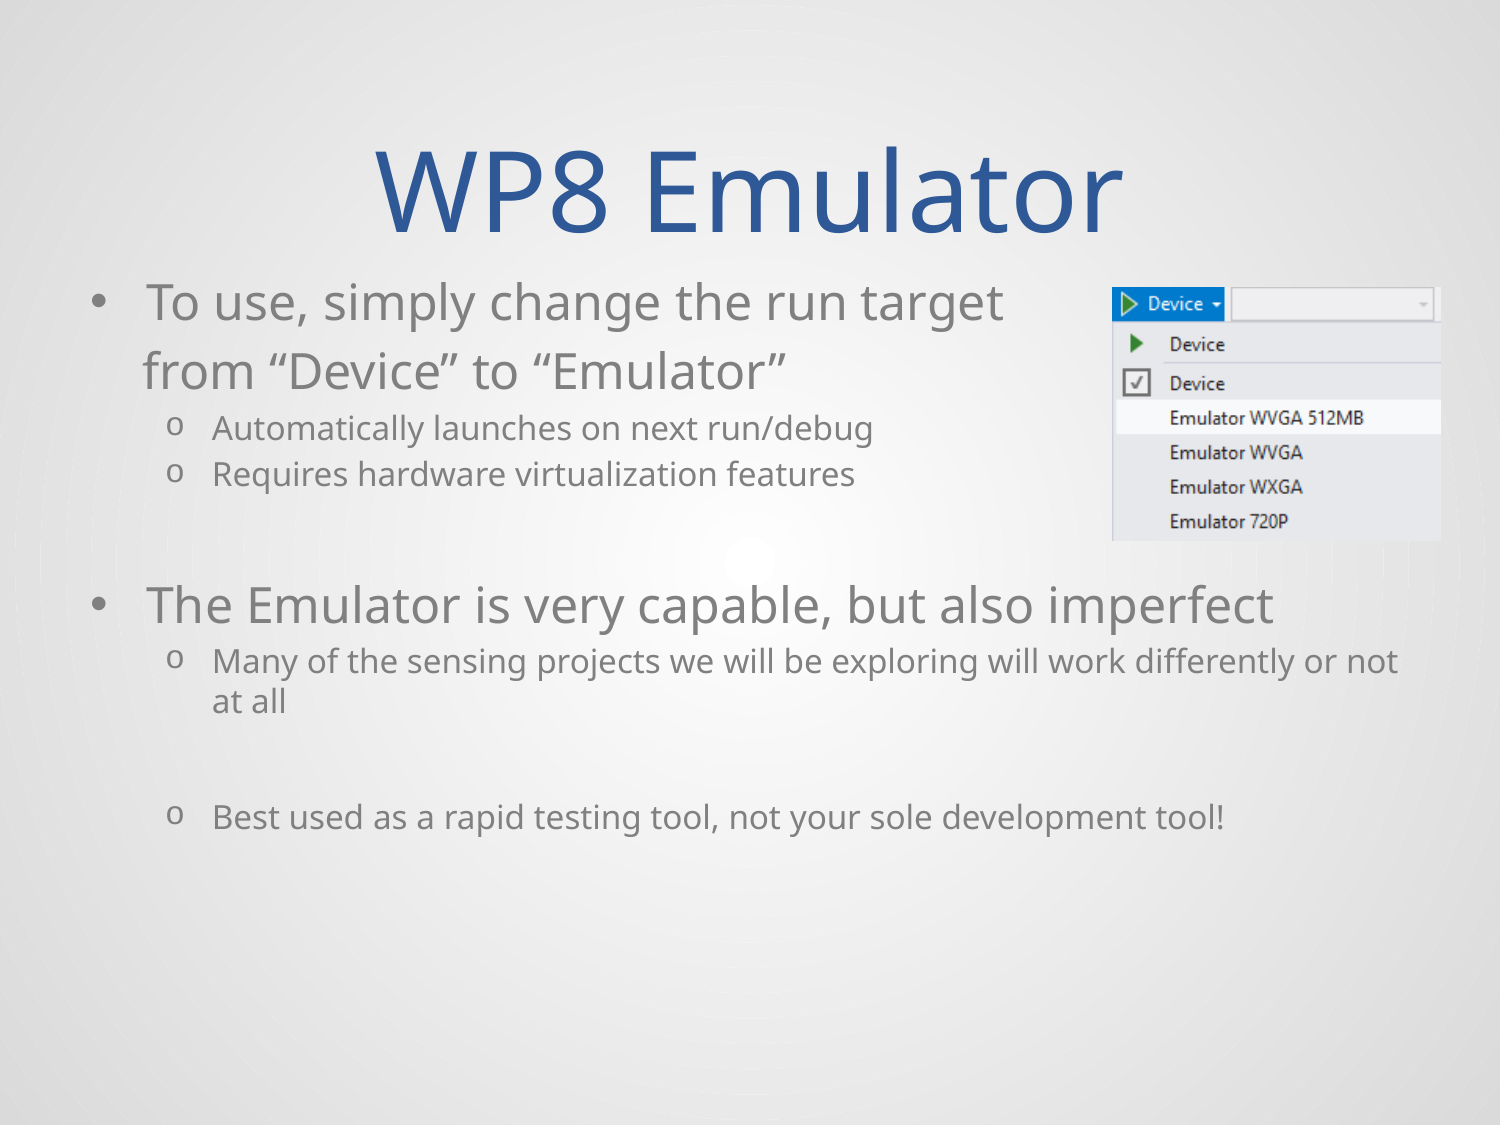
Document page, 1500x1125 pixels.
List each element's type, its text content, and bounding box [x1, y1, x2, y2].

title WP8 Emulator [75, 0, 1425, 262]
picture [1112, 287, 1441, 541]
list To use, simply change the run target from “Device” to “Emulator” Automatically launches on next run/debug Requires hardware virtualization features The Emulator is very capable, but also imperfect Many of the sensing projects we will be exploring will work differently or not at all Best used as a rapid testing tool, not your sole development tool! [75, 262, 1425, 1005]
